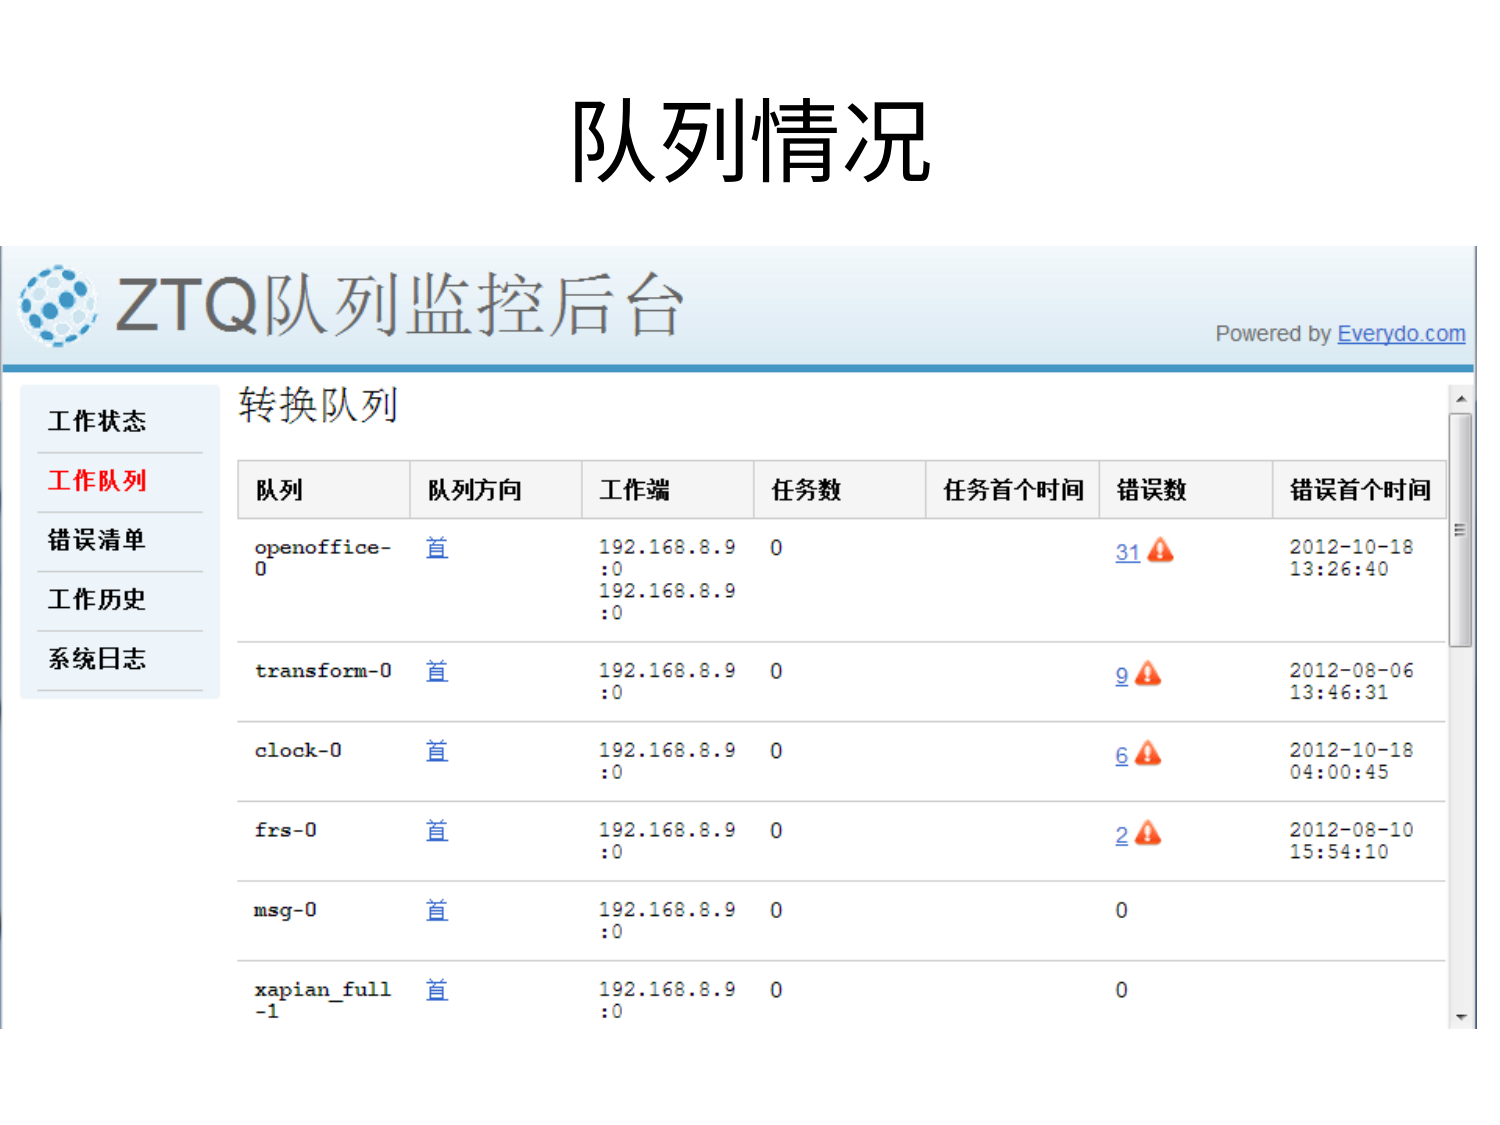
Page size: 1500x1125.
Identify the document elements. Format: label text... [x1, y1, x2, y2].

title 队列情况 [75, 45, 1425, 233]
picture [0, 245, 1477, 1030]
